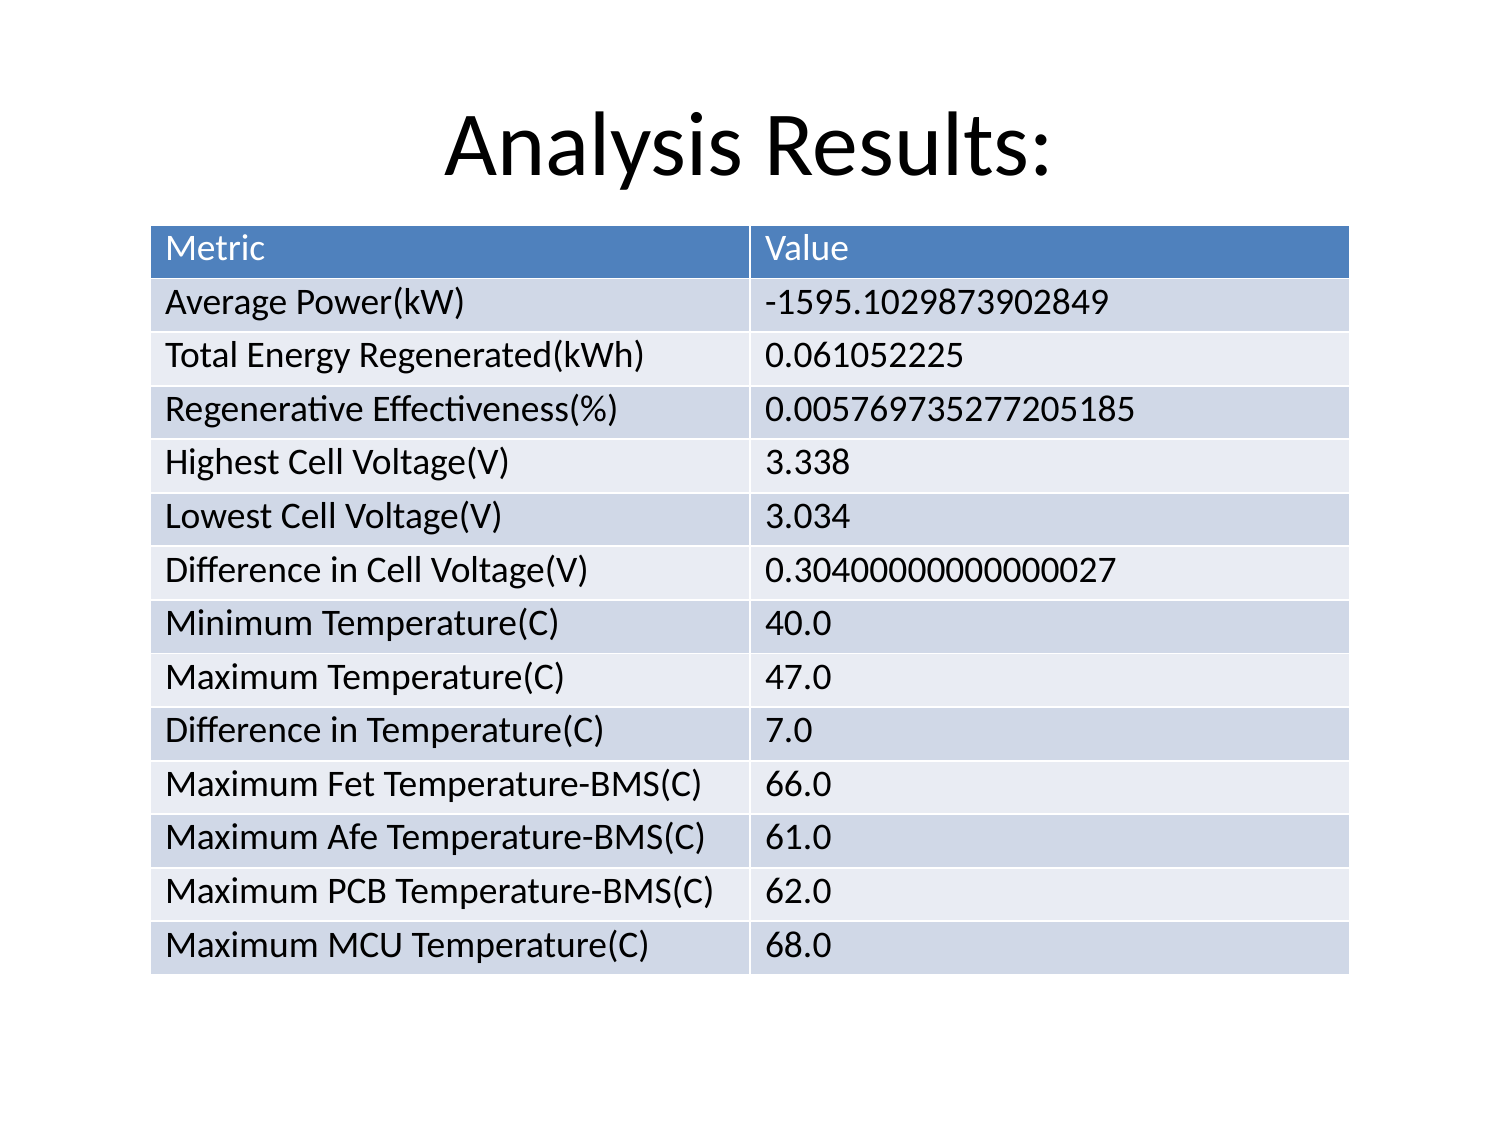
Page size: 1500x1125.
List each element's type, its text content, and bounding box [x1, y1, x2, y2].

table_cell Maximum Temperature(C) [151, 654, 749, 706]
table_cell 0.061052225 [751, 333, 1349, 385]
table_cell 3.338 [751, 440, 1349, 492]
table_cell -1595.1029873902849 [751, 279, 1349, 331]
table_cell 61.0 [751, 815, 1349, 867]
table_cell 0.30400000000000027 [751, 547, 1349, 599]
table_cell 0.005769735277205185 [751, 387, 1349, 438]
table_cell 47.0 [751, 654, 1349, 706]
table_header Value [751, 226, 1349, 278]
table_cell Average Power(kW) [151, 279, 749, 331]
table_cell Lowest Cell Voltage(V) [151, 494, 749, 545]
table_cell Difference in Temperature(C) [151, 708, 749, 760]
table_cell Difference in Cell Voltage(V) [151, 547, 749, 599]
table_cell Highest Cell Voltage(V) [151, 440, 749, 492]
table_cell 62.0 [751, 869, 1349, 920]
title Analysis Results: [75, 45, 1425, 233]
table_cell Maximum Fet Temperature-BMS(C) [151, 762, 749, 813]
table_cell Regenerative Effectiveness(%) [151, 387, 749, 438]
table_cell Maximum MCU Temperature(C) [151, 922, 749, 974]
table_cell 7.0 [751, 708, 1349, 760]
table_cell 40.0 [751, 601, 1349, 653]
table_cell Total Energy Regenerated(kWh) [151, 333, 749, 385]
table_cell 3.034 [751, 494, 1349, 545]
table_cell 68.0 [751, 922, 1349, 974]
table_cell Minimum Temperature(C) [151, 601, 749, 653]
table_cell 66.0 [751, 762, 1349, 813]
table_header Metric [151, 226, 749, 278]
table_cell Maximum Afe Temperature-BMS(C) [151, 815, 749, 867]
table_cell Maximum PCB Temperature-BMS(C) [151, 869, 749, 920]
